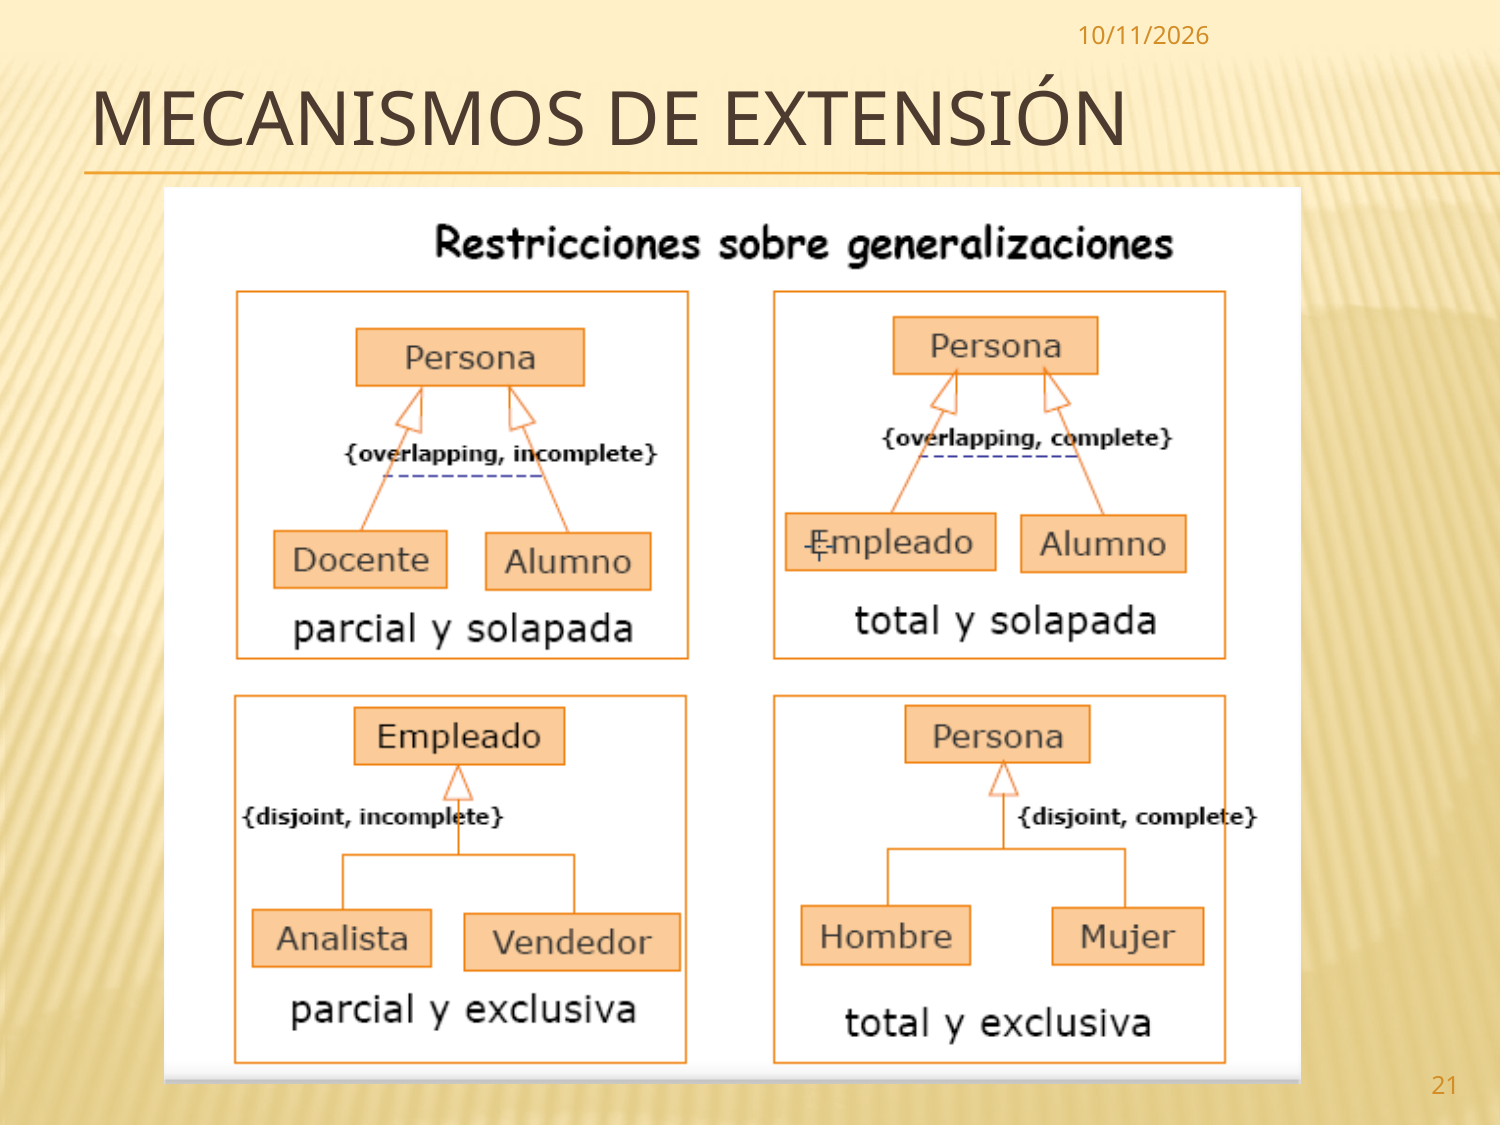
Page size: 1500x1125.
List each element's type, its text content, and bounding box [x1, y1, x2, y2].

slide_number 21 [1350, 1061, 1475, 1103]
title MECANISMOS DE EXTENSIÓN [75, 46, 1500, 185]
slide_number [1062, 12, 1475, 60]
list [163, 187, 1302, 1084]
